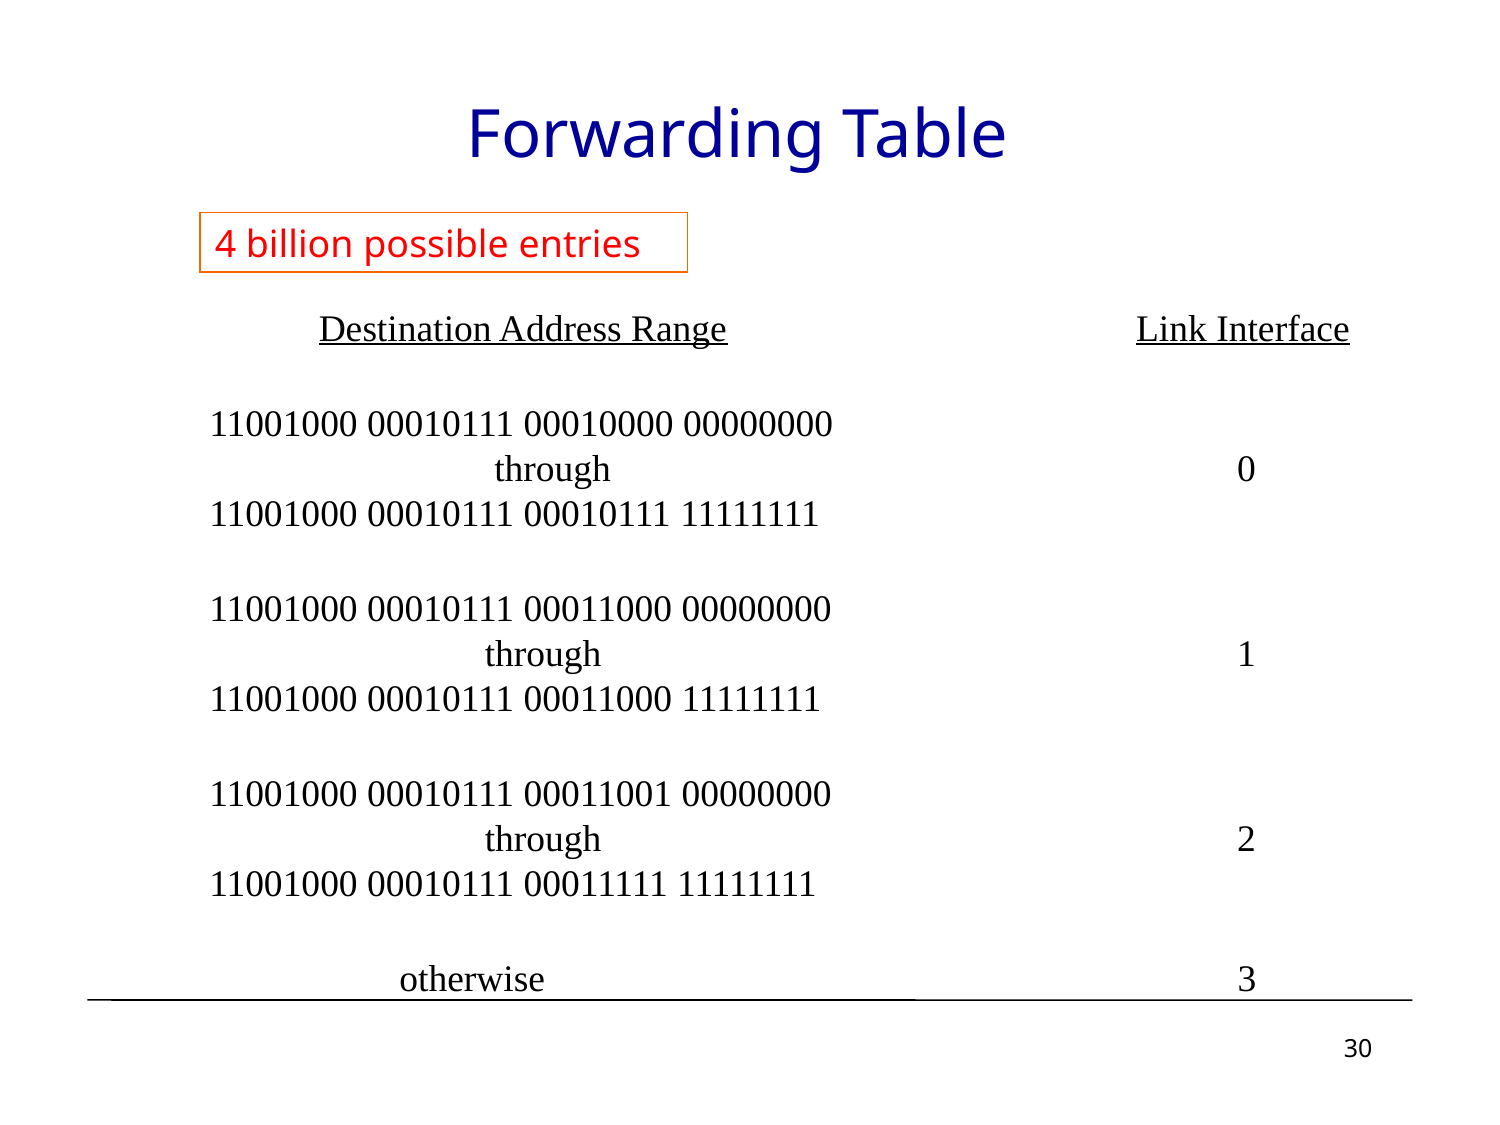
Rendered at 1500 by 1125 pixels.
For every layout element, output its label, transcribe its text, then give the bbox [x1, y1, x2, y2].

slide_number 30 [1074, 1024, 1388, 1101]
text_box Destination Address Range Link Interface 11001000 00010111 00010000 00000000 through 0 11001000 00010111 00010111 11111111 11001000 00010111 00011000 00000000 through 1 11001000 00010111 00011000 11111111 11001000 00010111 00011001 00000000 through 2 11001000 00010111 00011111 11111111 otherwise 3 [109, 296, 1366, 1006]
title Forwarding Table [99, 37, 1375, 225]
text_box 4 billion possible entries [200, 212, 688, 273]
